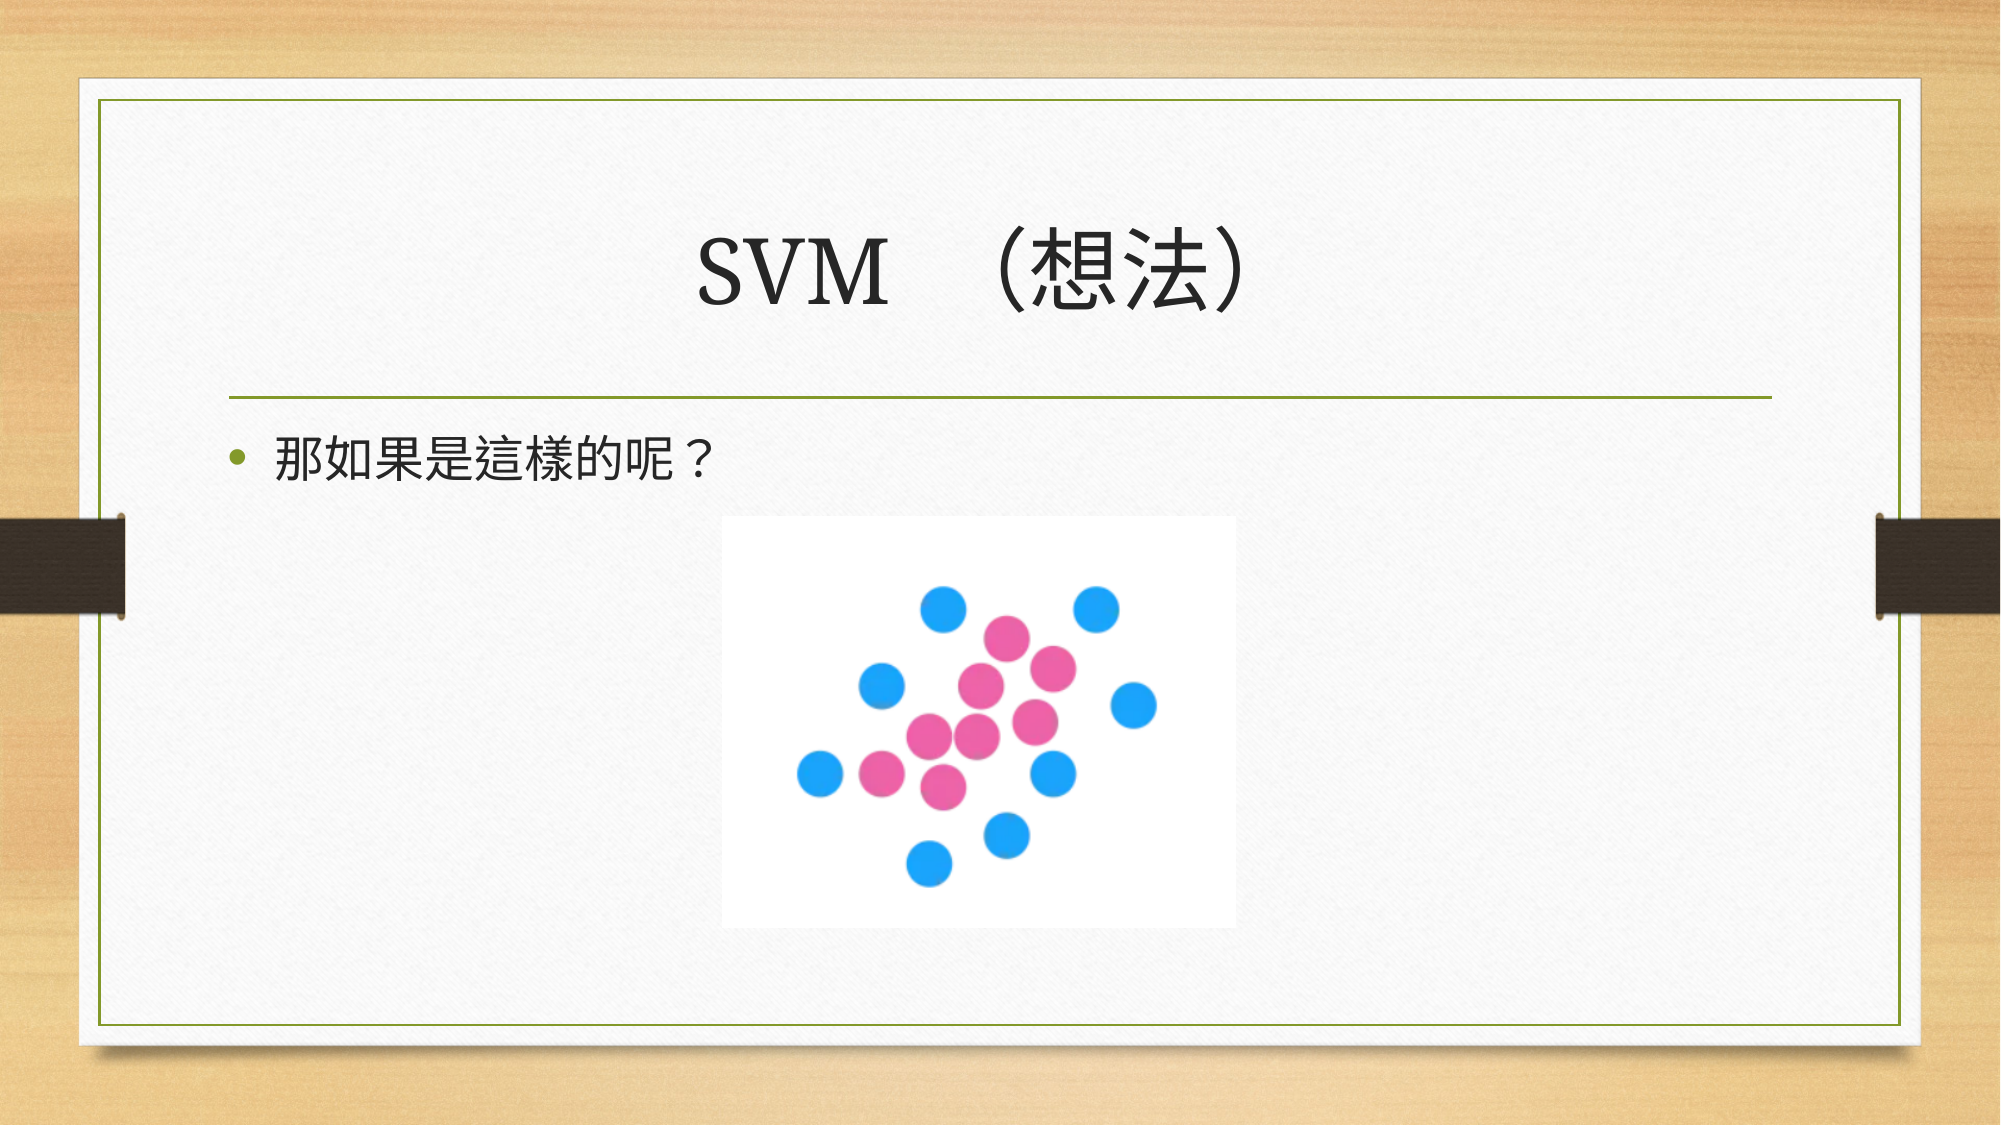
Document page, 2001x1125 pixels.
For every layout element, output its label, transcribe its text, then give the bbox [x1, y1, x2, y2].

picture [0, 0, 2001, 1125]
list 那如果是這樣的呢？ [212, 419, 1788, 964]
title SVM （想法） [212, 161, 1788, 375]
